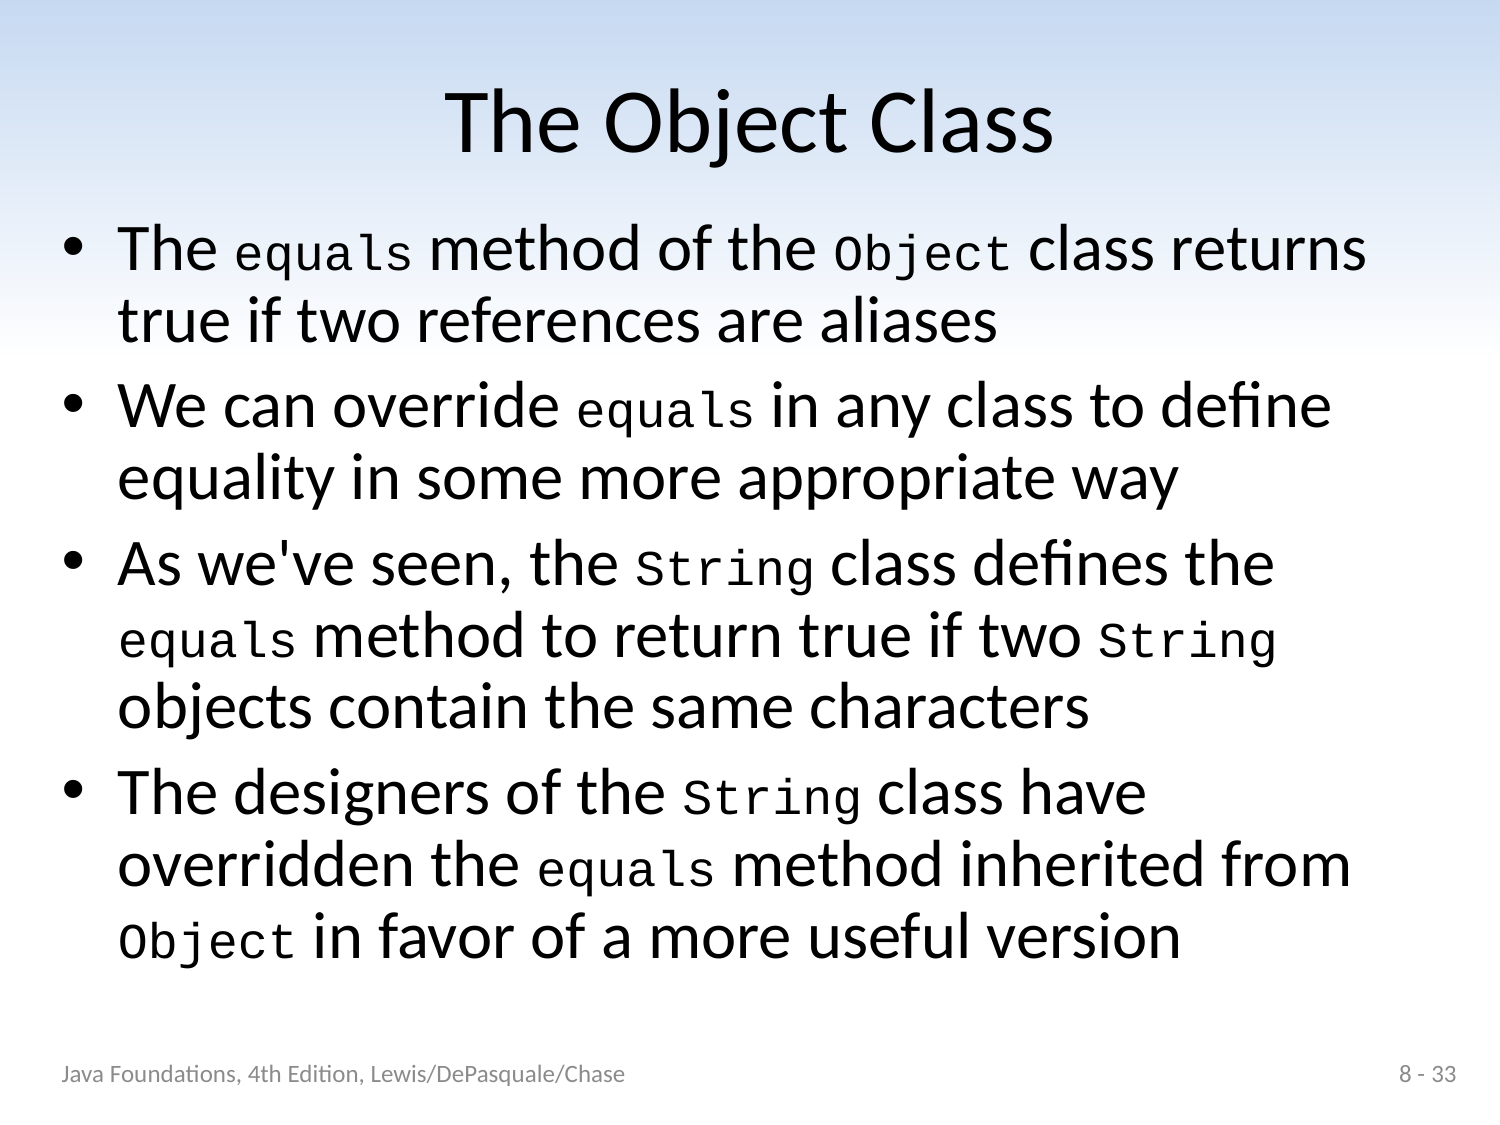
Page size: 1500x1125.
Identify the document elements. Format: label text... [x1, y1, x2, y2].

title The Object Class [28, 45, 1473, 186]
slide_number 8 - 33 [1122, 1042, 1472, 1103]
footer Java Foundations, 4th Edition, Lewis/DePasquale/Chase [46, 1042, 1122, 1103]
list The equals method of the Object class returns true if two references are aliases We can override equals in any class to define equality in some more appropriate way As we've seen, the String class defines the equals method to return true if two String objects contain the same characters The designers of the String class have overridden the equals method inherited from Object in favor of a more useful version [46, 205, 1473, 1043]
